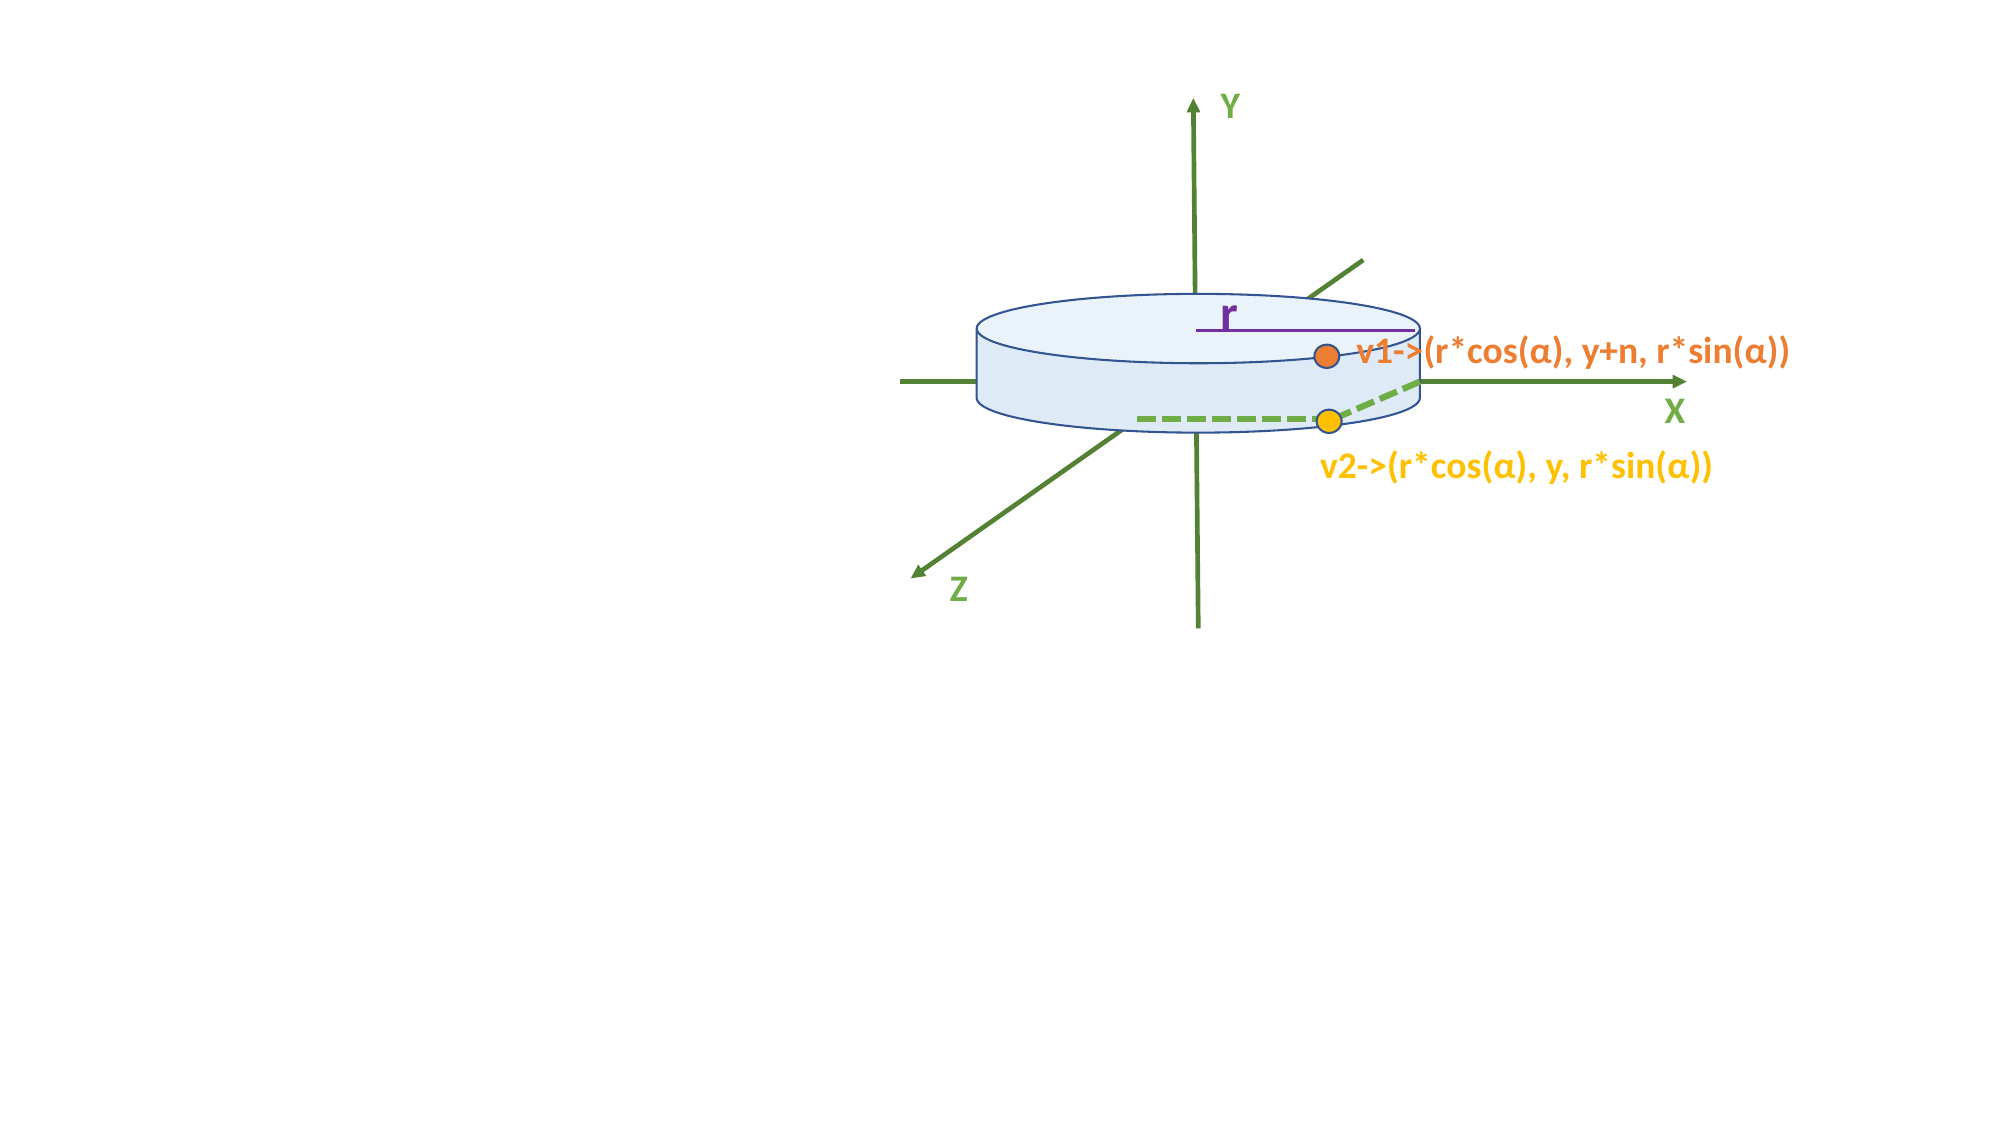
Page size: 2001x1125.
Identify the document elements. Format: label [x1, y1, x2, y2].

text_box [899, 73, 1848, 629]
